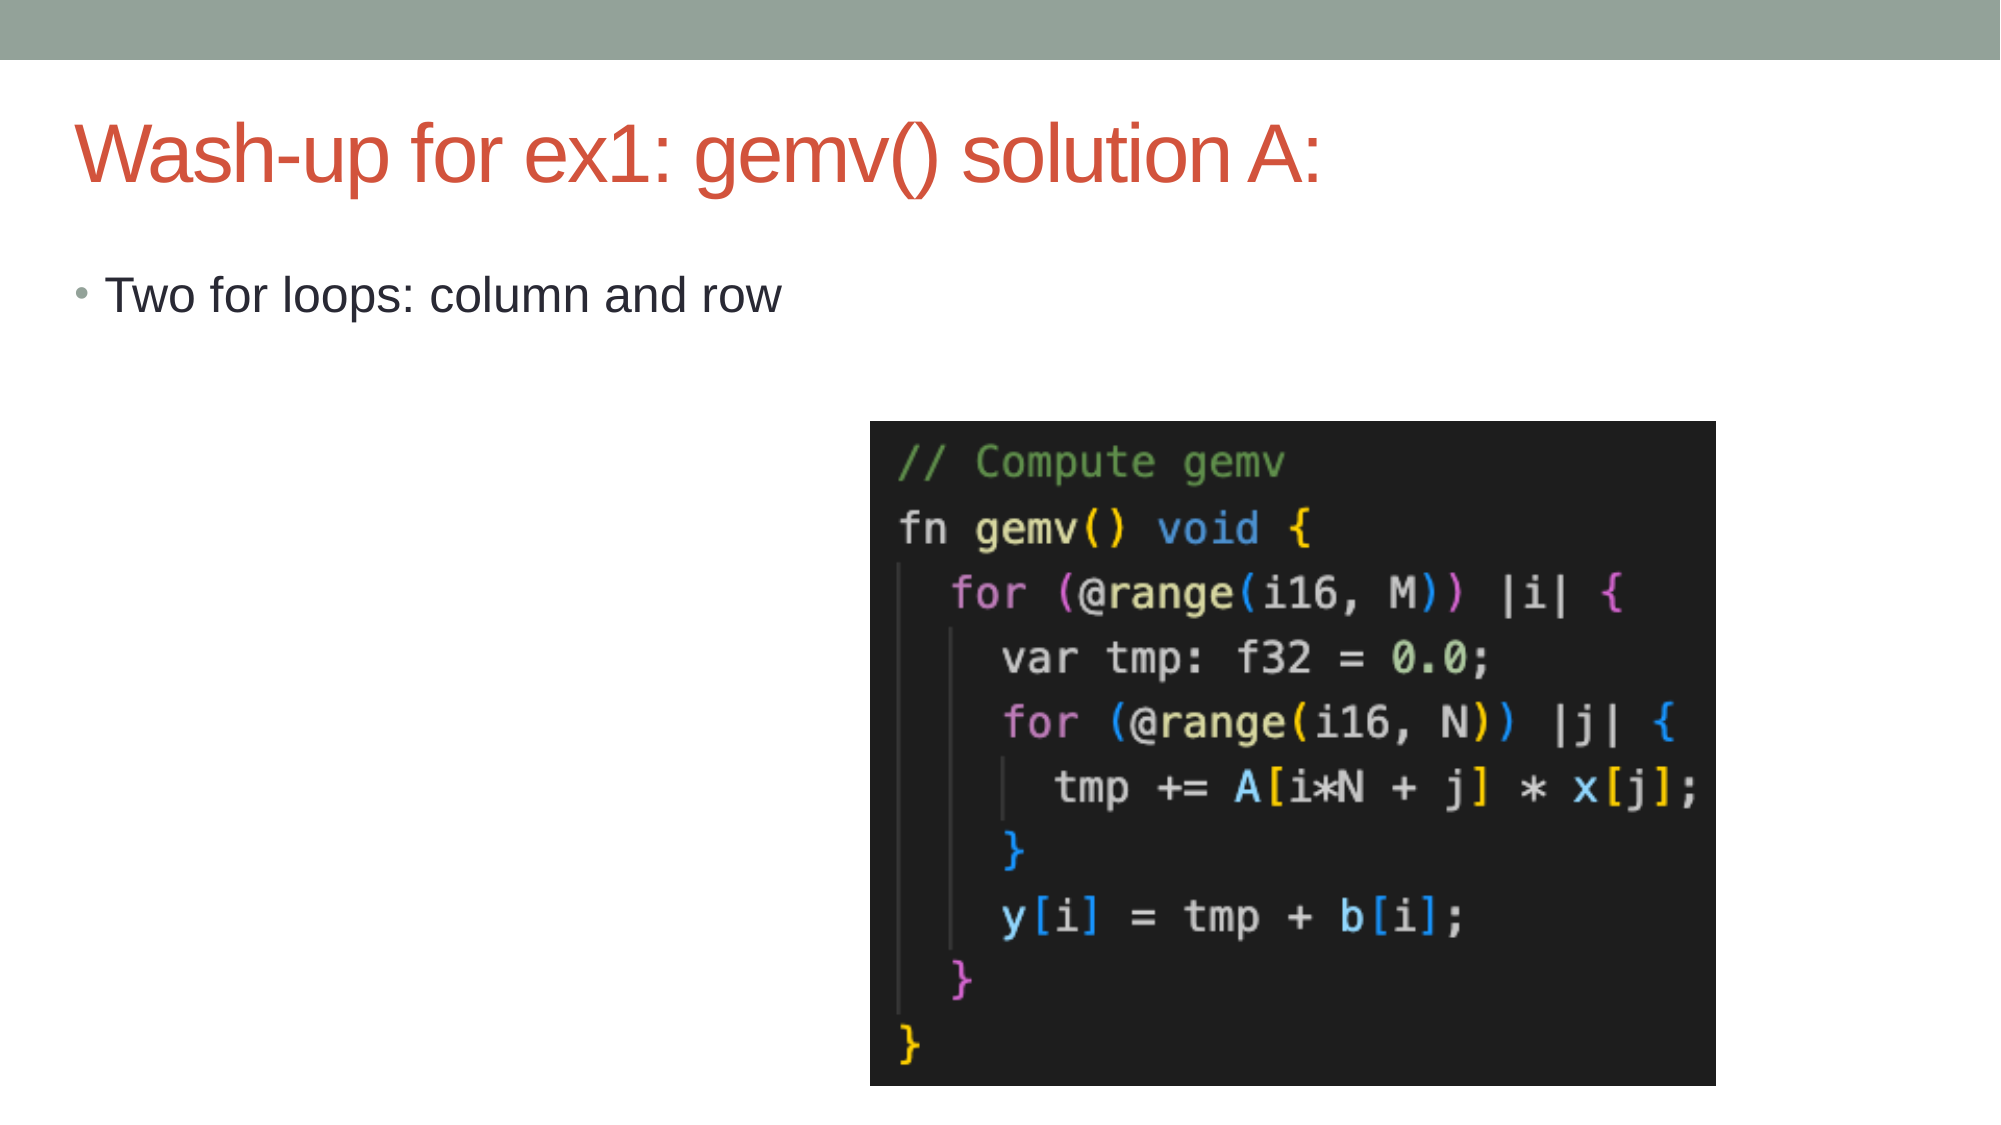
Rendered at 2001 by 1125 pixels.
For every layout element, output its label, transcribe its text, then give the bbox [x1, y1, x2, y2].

text_box Two for loops: column and row [59, 255, 1864, 1047]
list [869, 421, 1717, 1087]
title Wash-up for ex1: gemv() solution A: [59, 83, 1864, 215]
